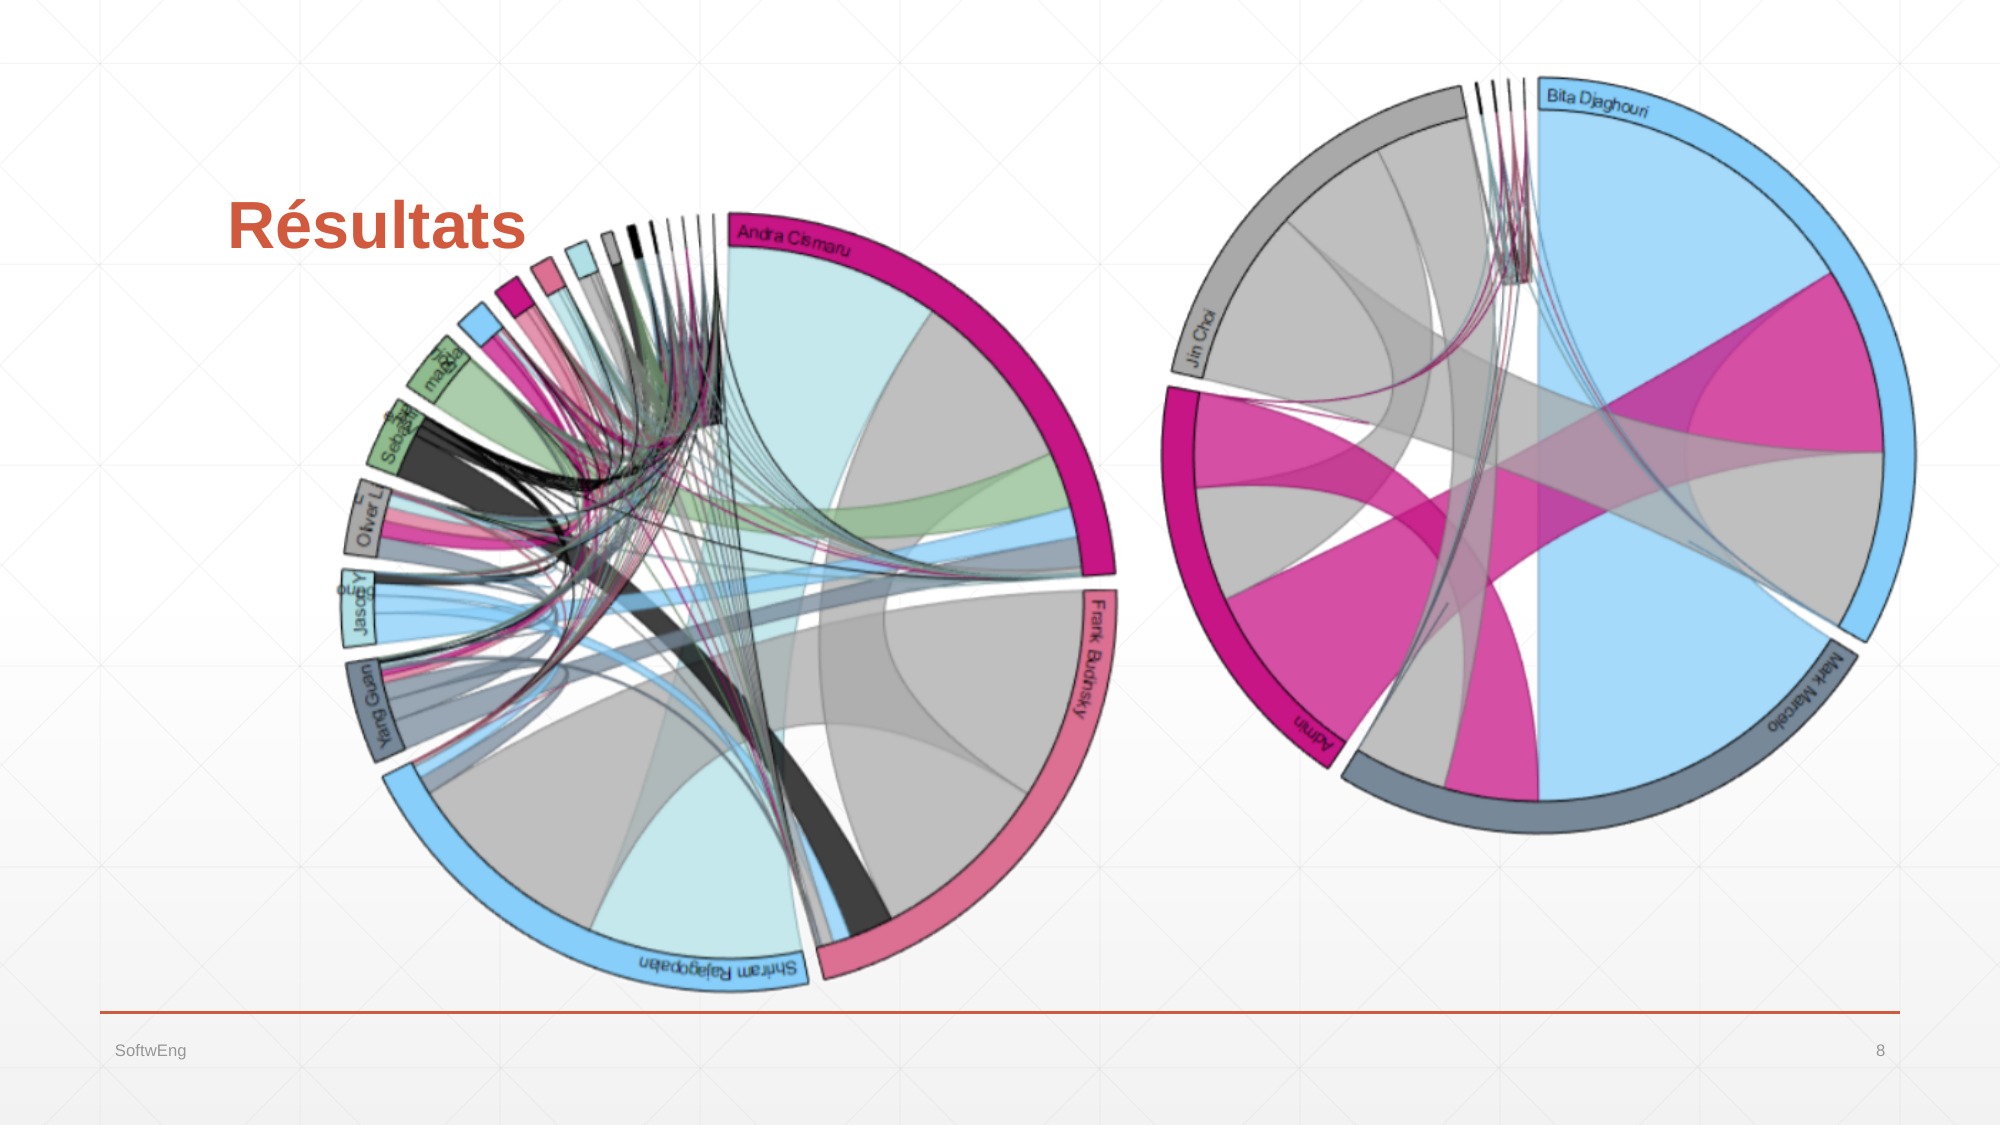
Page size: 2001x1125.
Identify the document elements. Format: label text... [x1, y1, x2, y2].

footer SoftwEng [99, 1031, 1106, 1069]
slide_number 8 [1749, 1031, 1901, 1069]
picture [267, 24, 2000, 1004]
title Résultats [212, 82, 1127, 271]
